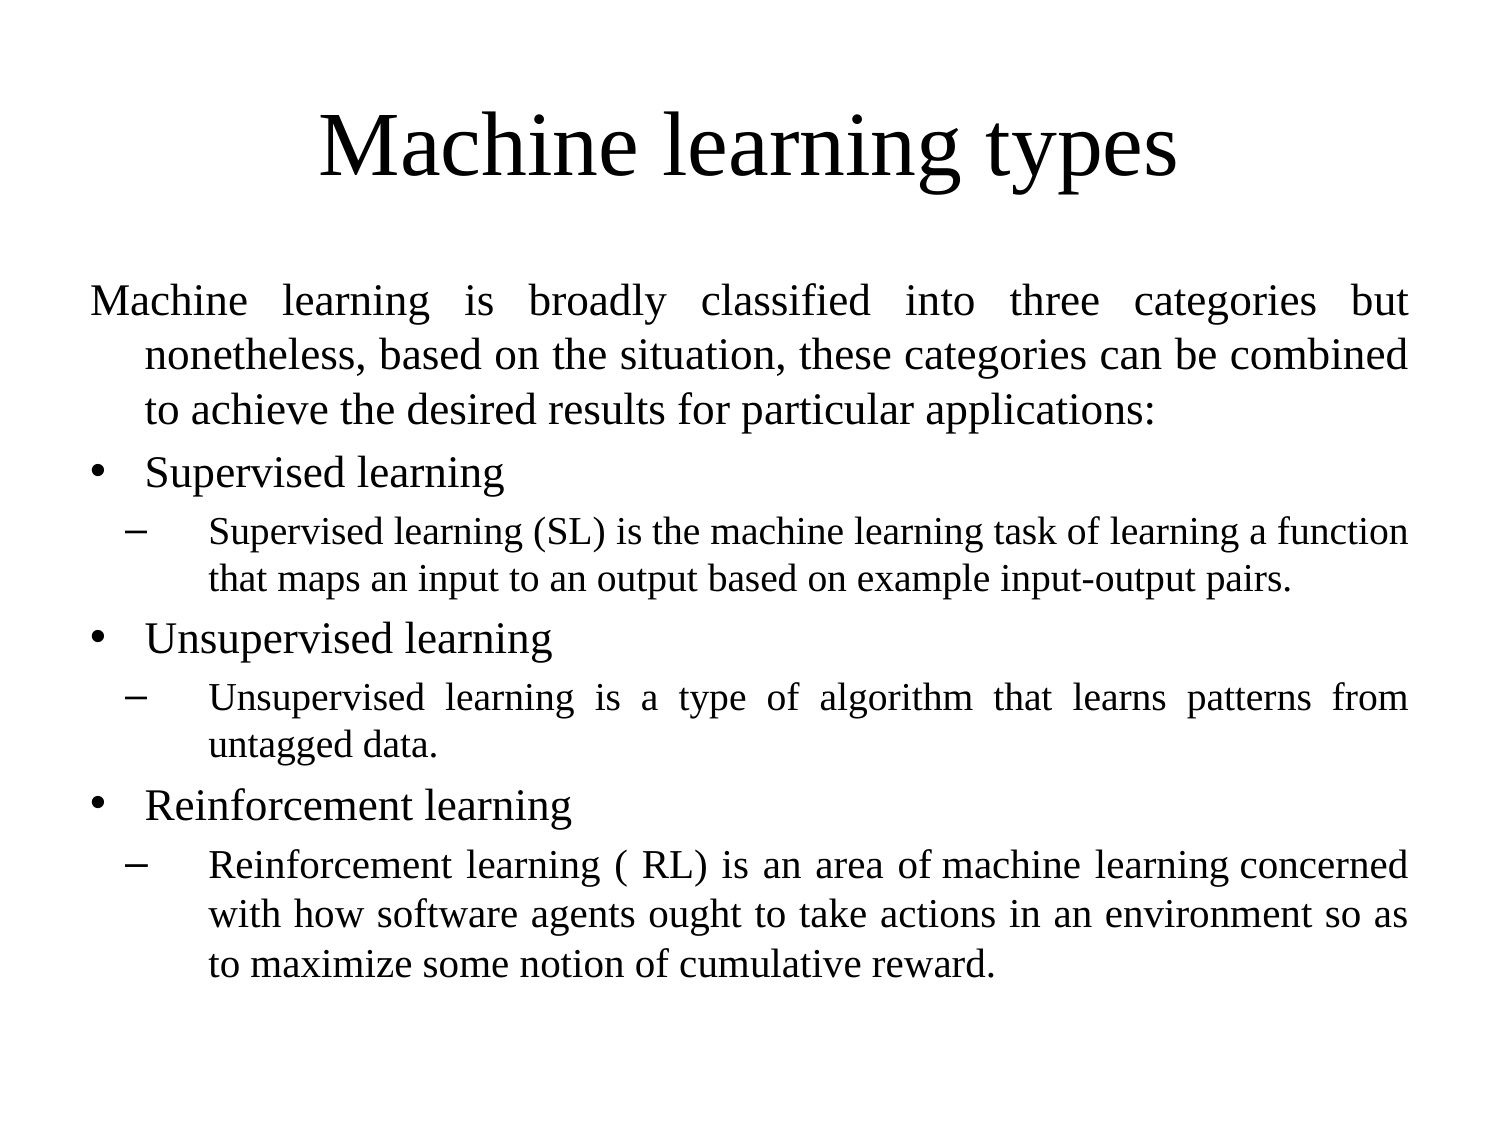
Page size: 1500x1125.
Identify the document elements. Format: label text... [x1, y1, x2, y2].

title Machine learning types [75, 45, 1425, 233]
list Machine learning is broadly classified into three categories but nonetheless, based on the situation, these categories can be combined to achieve the desired results for particular applications: Supervised learning Supervised learning (SL) is the machine learning task of learning a function that maps an input to an output based on example input-output pairs. Unsupervised learning Unsupervised learning is a type of algorithm that learns patterns from untagged data. Reinforcement learning Reinforcement learning ( RL) is an area of machine learning concerned with how software agents ought to take actions in an environment so as to maximize some notion of cumulative reward. [75, 262, 1425, 1005]
